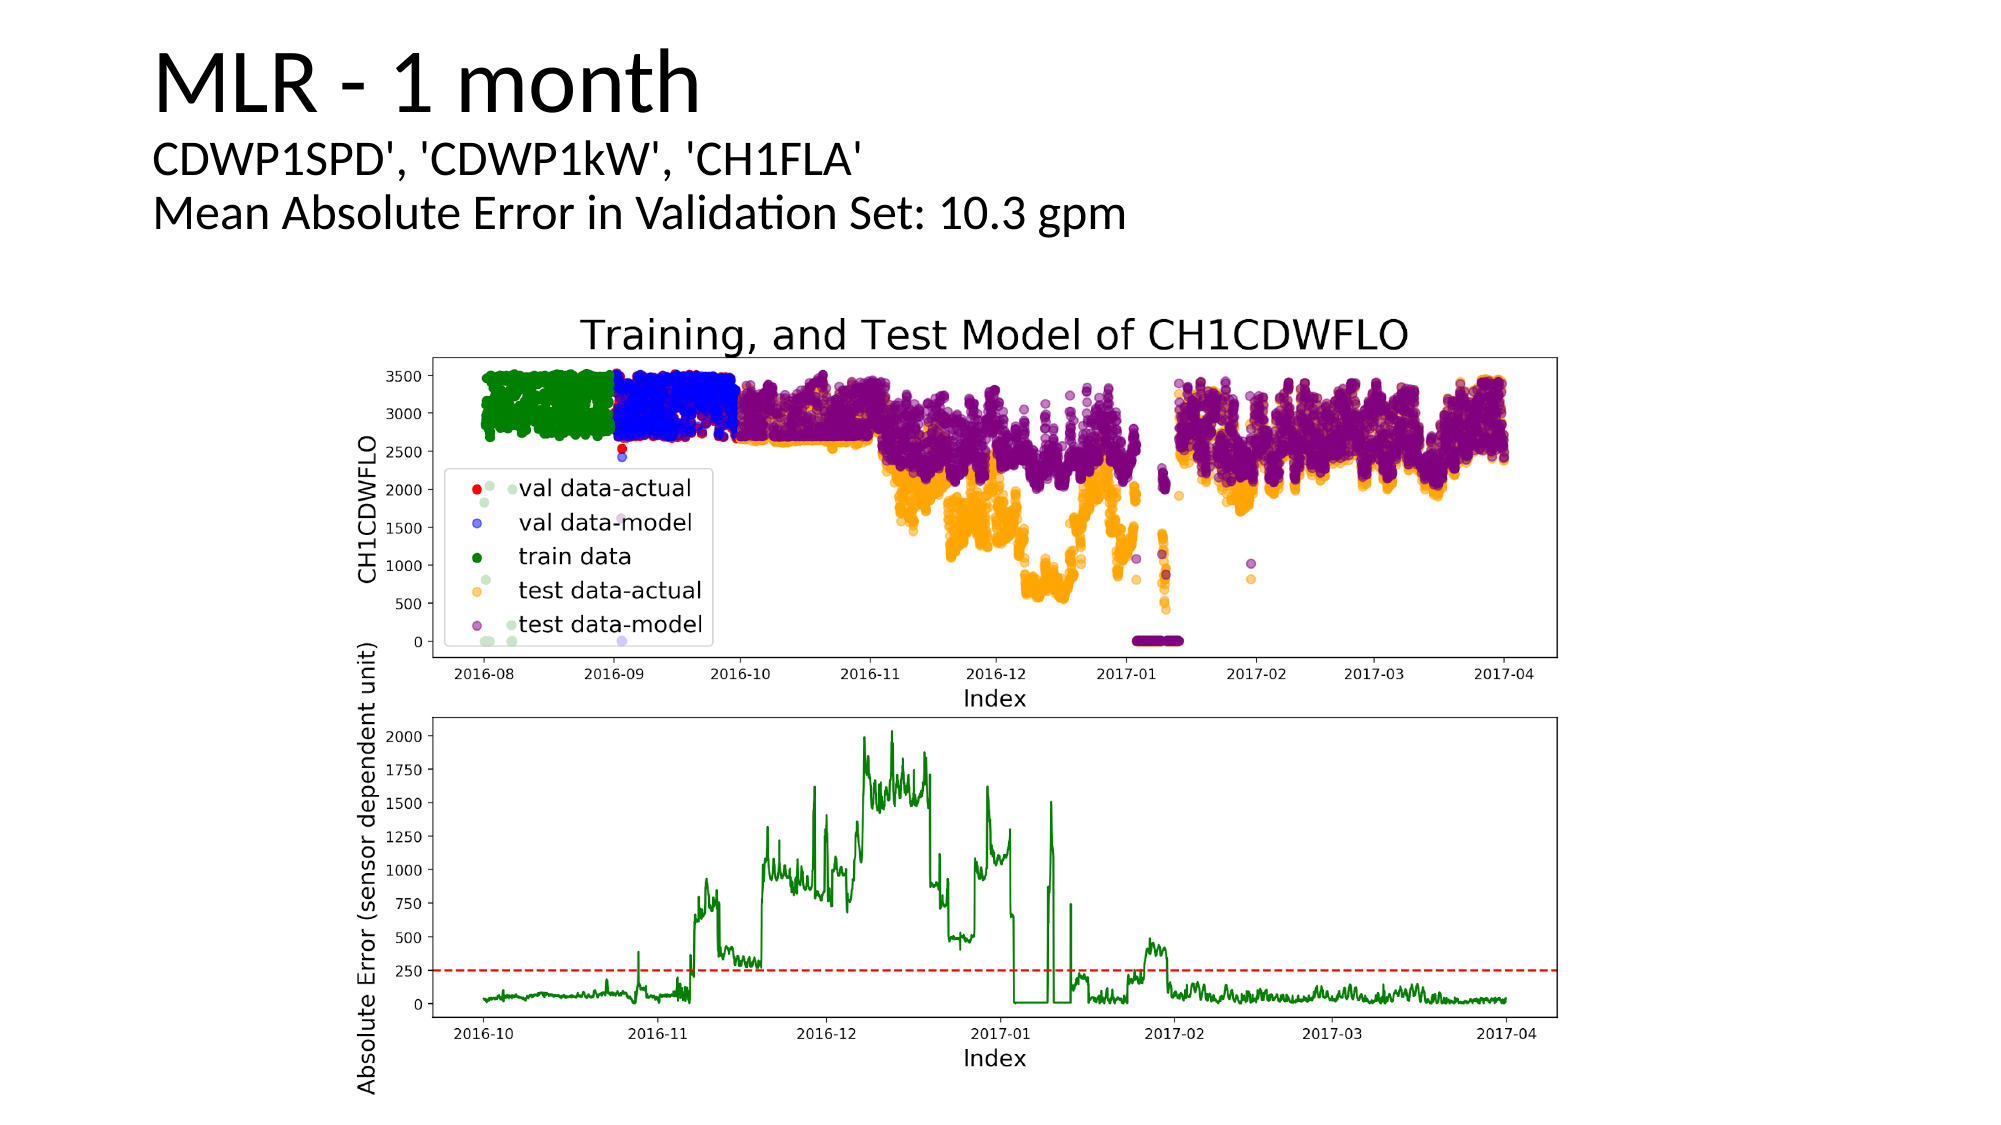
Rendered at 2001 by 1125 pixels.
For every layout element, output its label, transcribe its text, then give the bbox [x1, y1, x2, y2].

title MLR - 1 month CDWP1SPD', 'CDWP1kW', 'CH1FLA' Mean Absolute Error in Validation Set: 10.3 gpm [137, 59, 1863, 312]
picture [251, 255, 1702, 1111]
